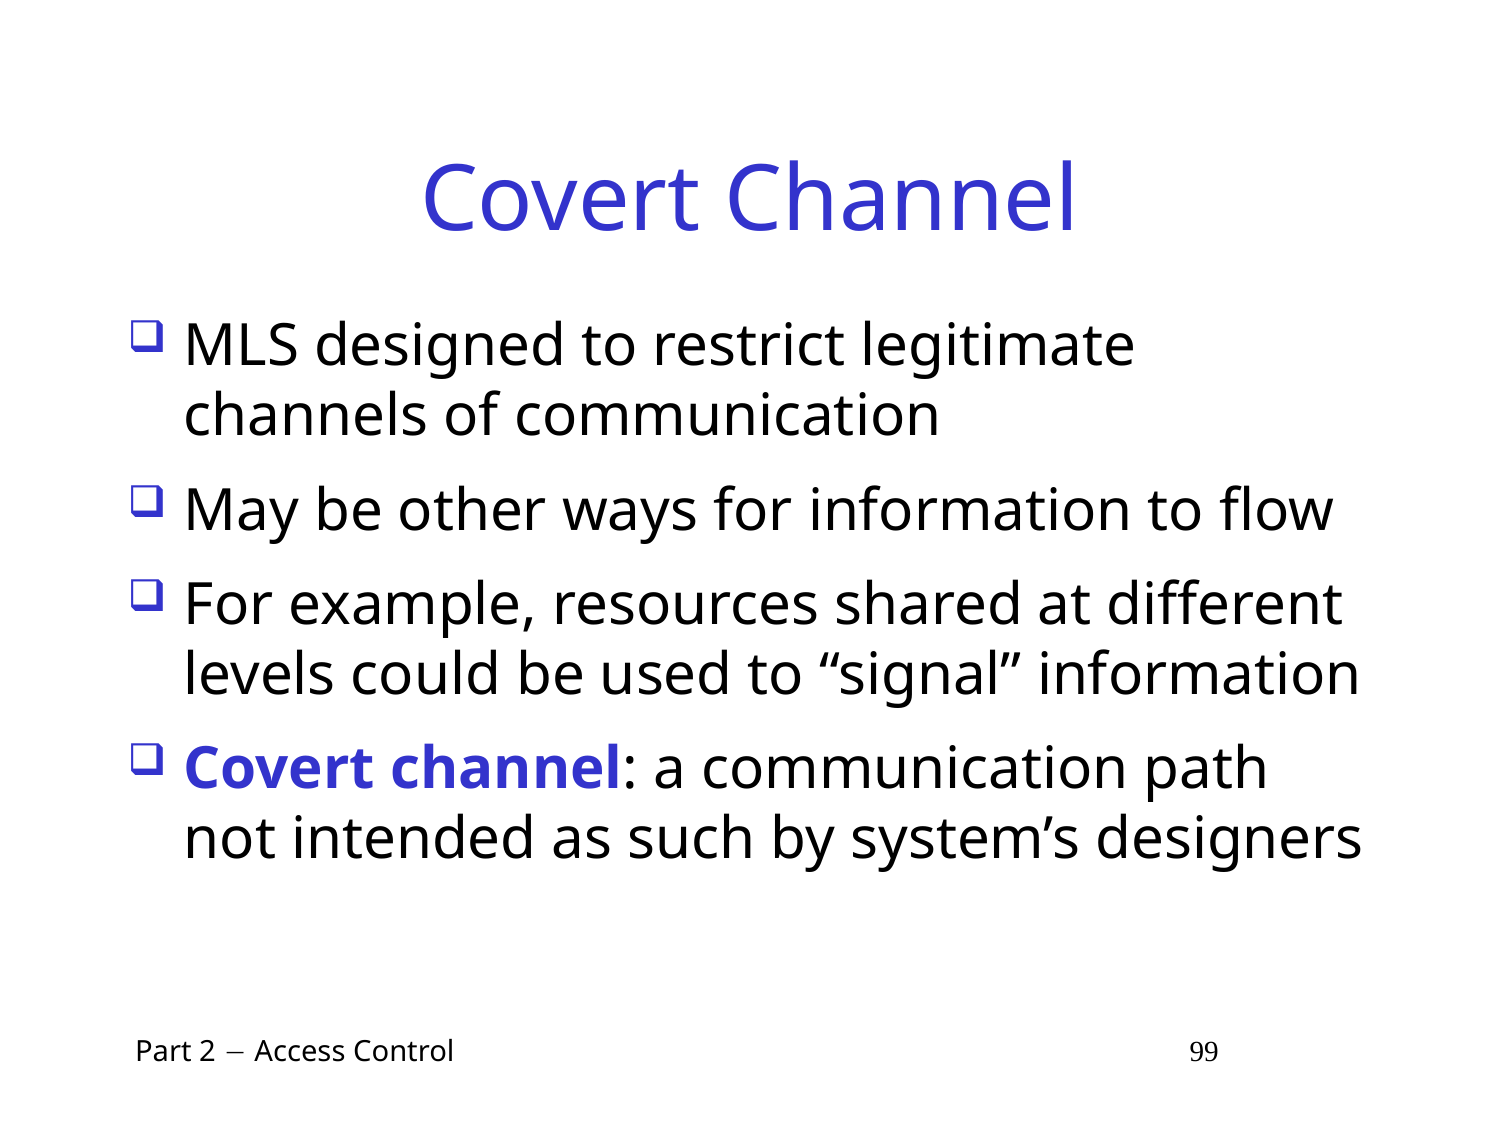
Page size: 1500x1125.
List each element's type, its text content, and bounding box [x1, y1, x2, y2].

footer Part 2  Access Control 99 [112, 1024, 1401, 1101]
title Covert Channel [112, 99, 1388, 288]
list MLS designed to restrict legitimate channels of communication May be other ways for information to flow For example, resources shared at different levels could be used to “signal” information Covert channel: a communication path not intended as such by system’s designers [112, 299, 1388, 976]
